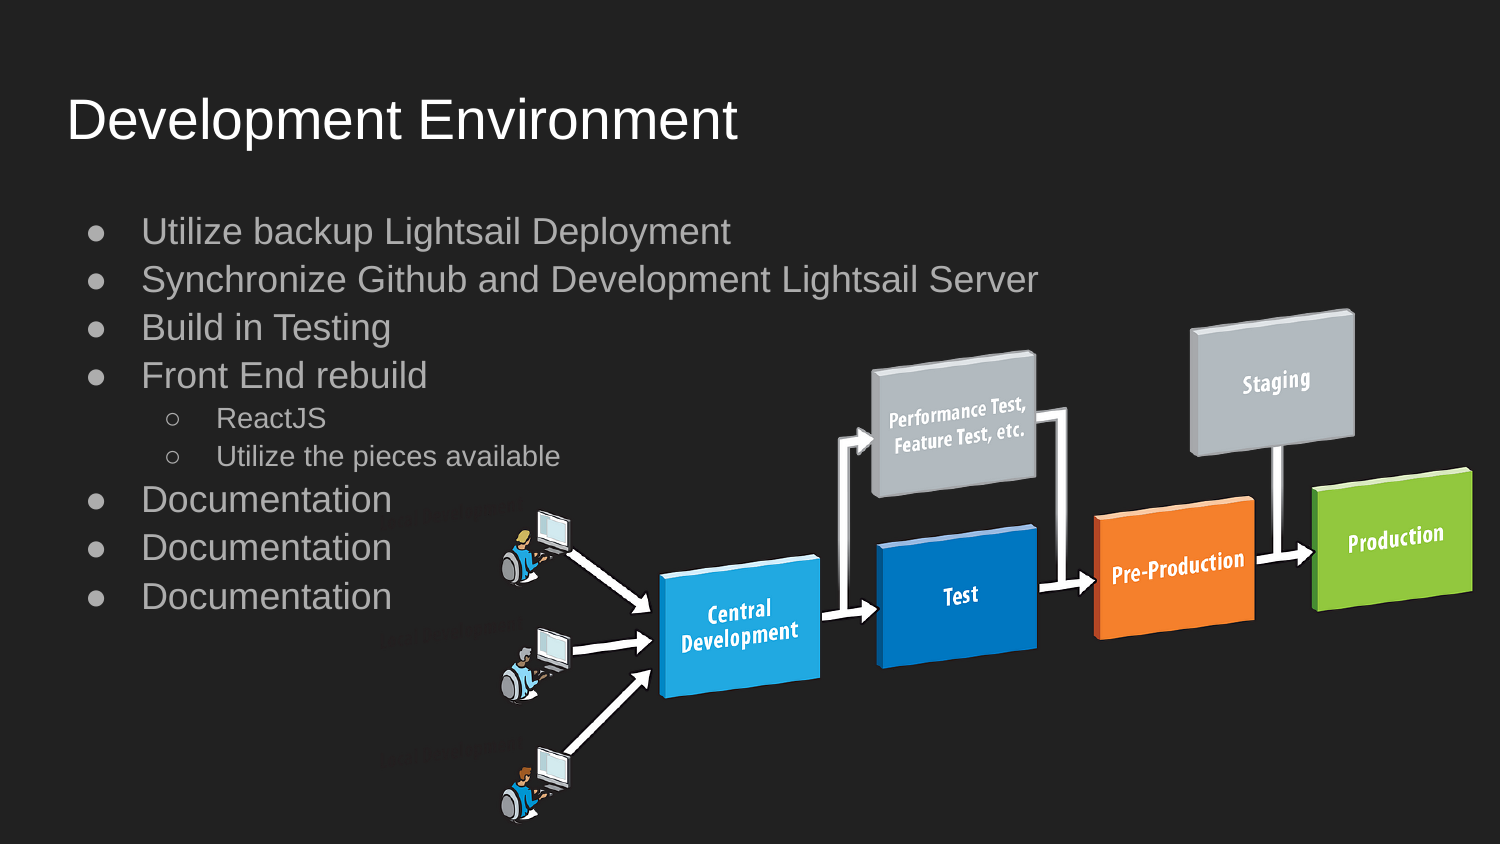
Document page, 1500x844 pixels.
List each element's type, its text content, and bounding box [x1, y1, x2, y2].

picture [373, 305, 1477, 831]
list Utilize backup Lightsail Deployment Synchronize Github and Development Lightsail Server Build in Testing Front End rebuild ReactJS Utilize the pieces available Documentation Documentation Documentation [51, 189, 1449, 750]
title Development Environment [51, 72, 1449, 167]
